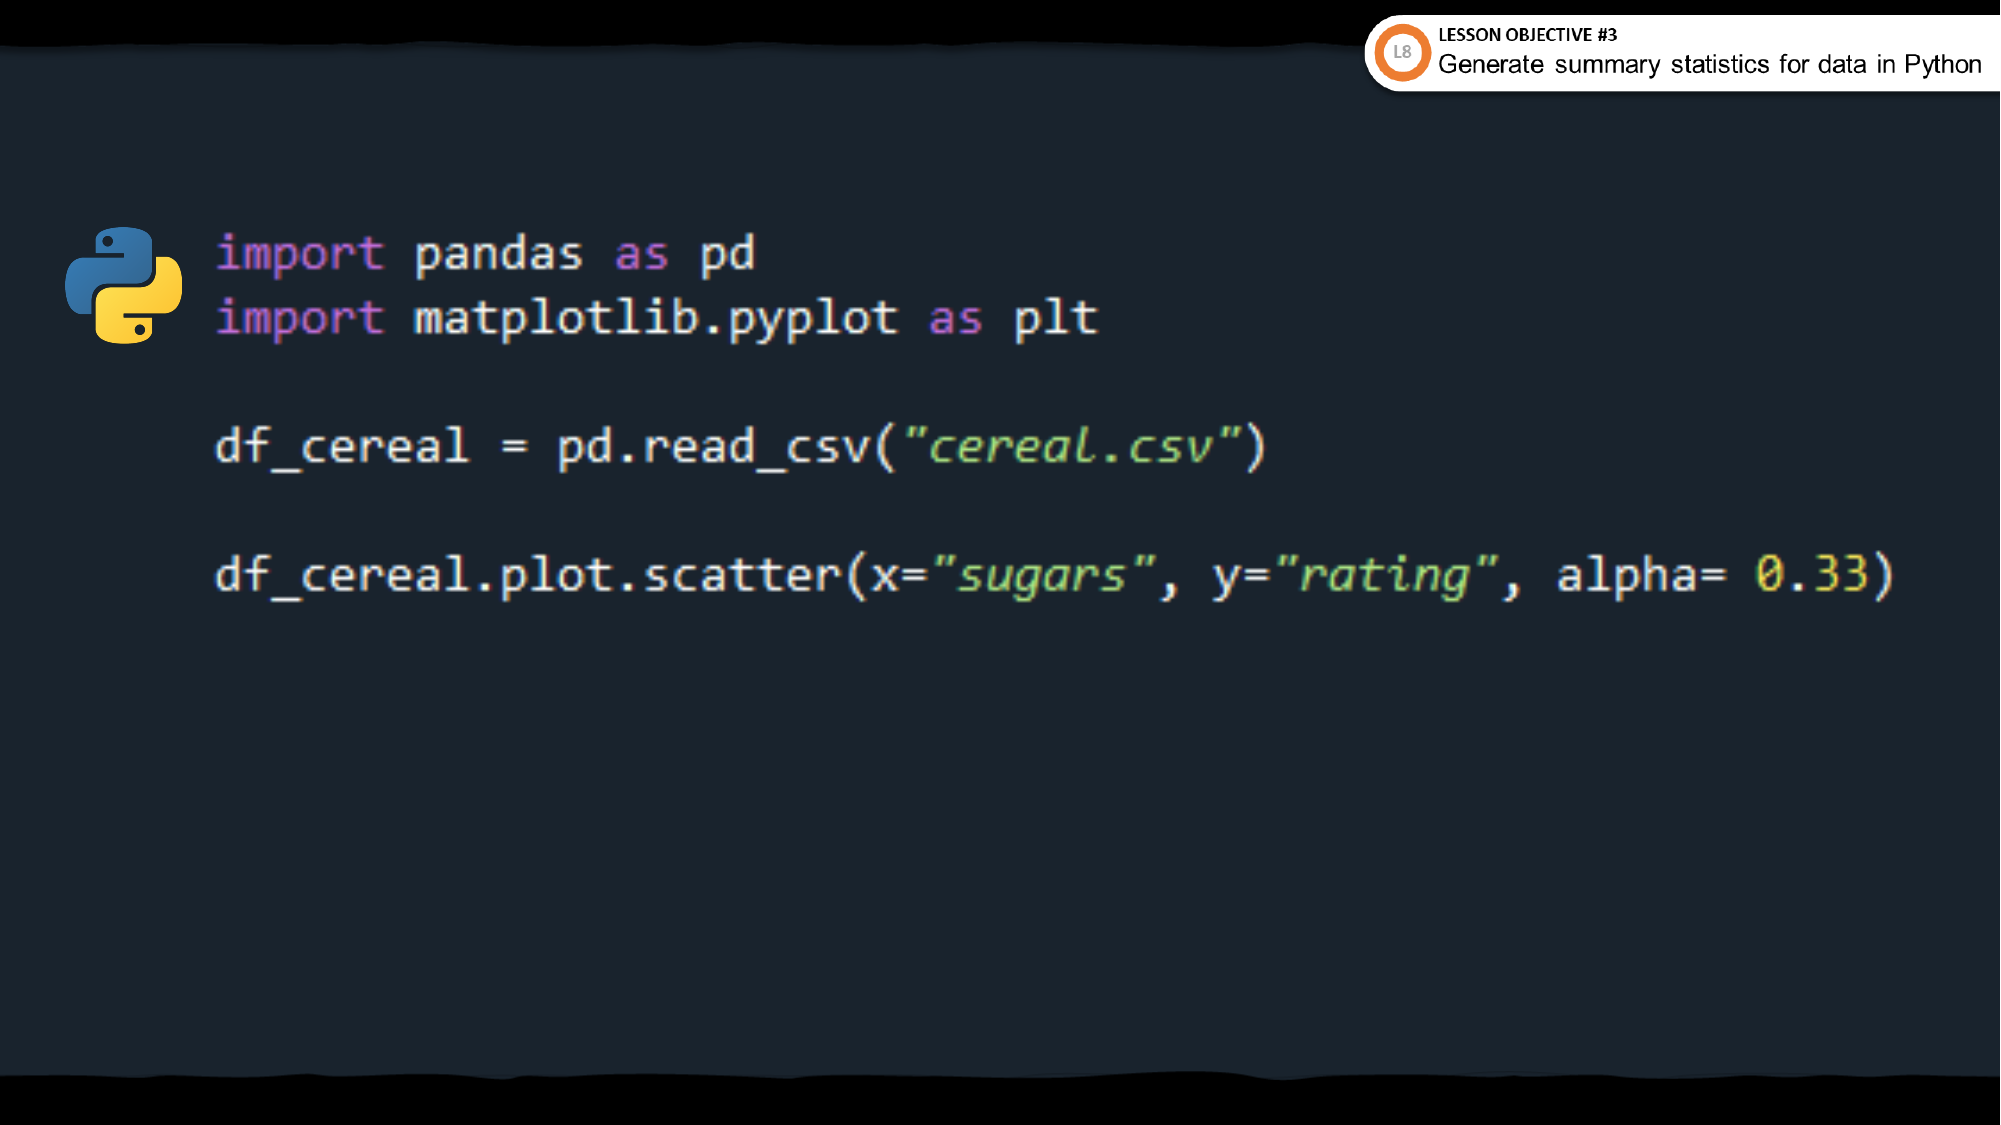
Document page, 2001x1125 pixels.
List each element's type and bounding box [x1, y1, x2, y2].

picture [201, 213, 1935, 642]
picture [0, 0, 2000, 103]
picture [64, 227, 182, 344]
picture [0, 1068, 2000, 1125]
